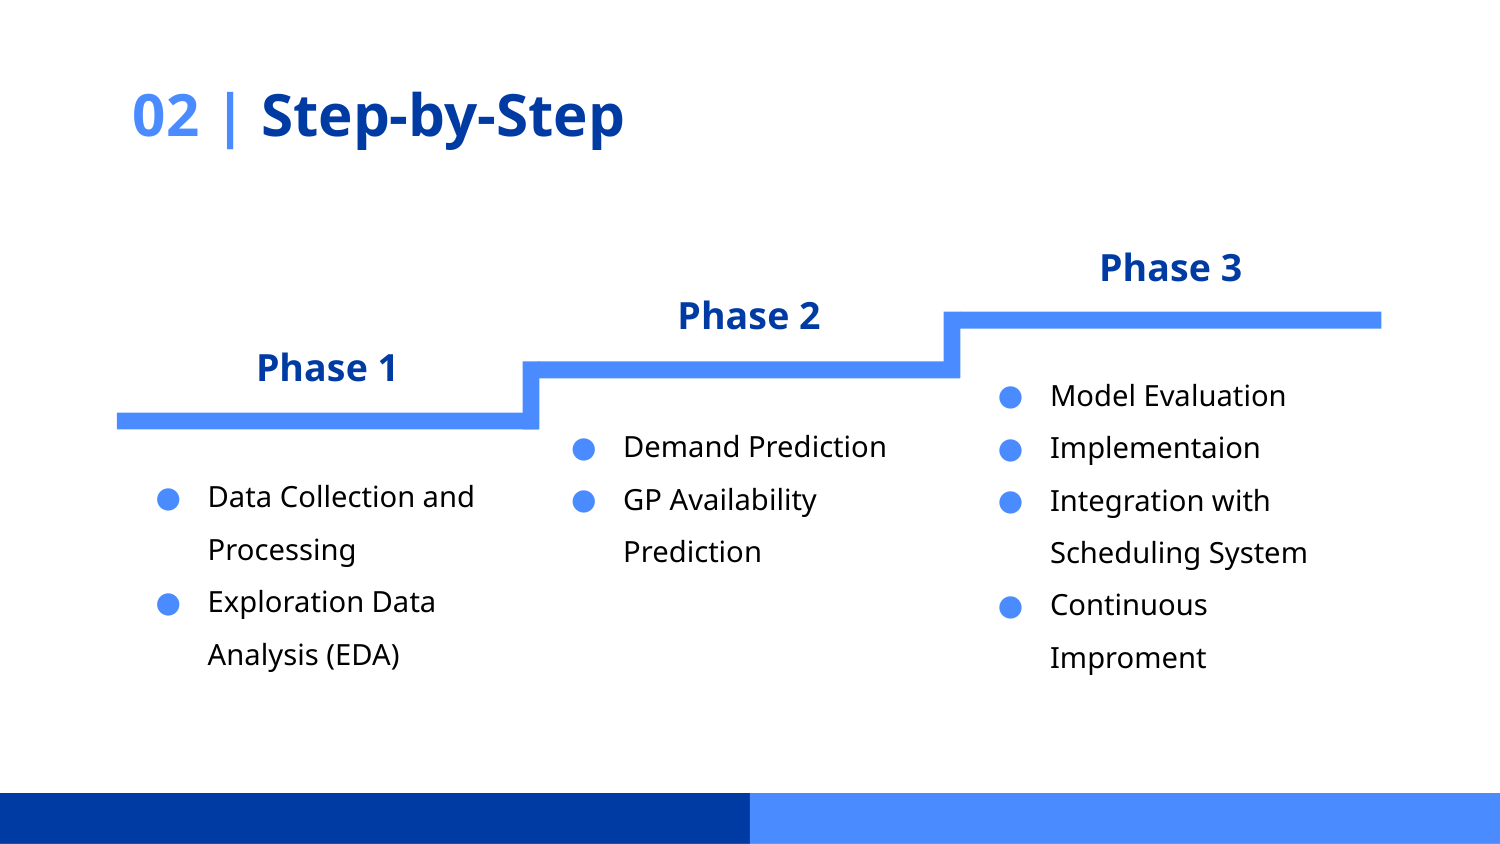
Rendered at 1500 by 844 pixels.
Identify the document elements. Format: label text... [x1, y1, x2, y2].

text_box [961, 311, 1382, 329]
title 02 | Step-by-Step [117, 62, 1383, 217]
subtitle Phase 1 [201, 328, 455, 396]
text_box [943, 311, 961, 378]
subtitle Model Evaluation Implementaion Integration with Scheduling System Continuous Improment [960, 344, 1382, 649]
text_box [0, 793, 749, 844]
subtitle Demand Prediction GP Availability Prediction [533, 395, 955, 579]
text_box [116, 412, 522, 430]
text_box [522, 361, 540, 430]
text_box [749, 793, 1500, 844]
subtitle Phase 3 [1044, 228, 1298, 296]
subtitle Phase 2 [622, 276, 876, 344]
text_box [540, 361, 960, 379]
subtitle Data Collection and Processing Exploration Data Analysis (EDA) [117, 446, 540, 682]
